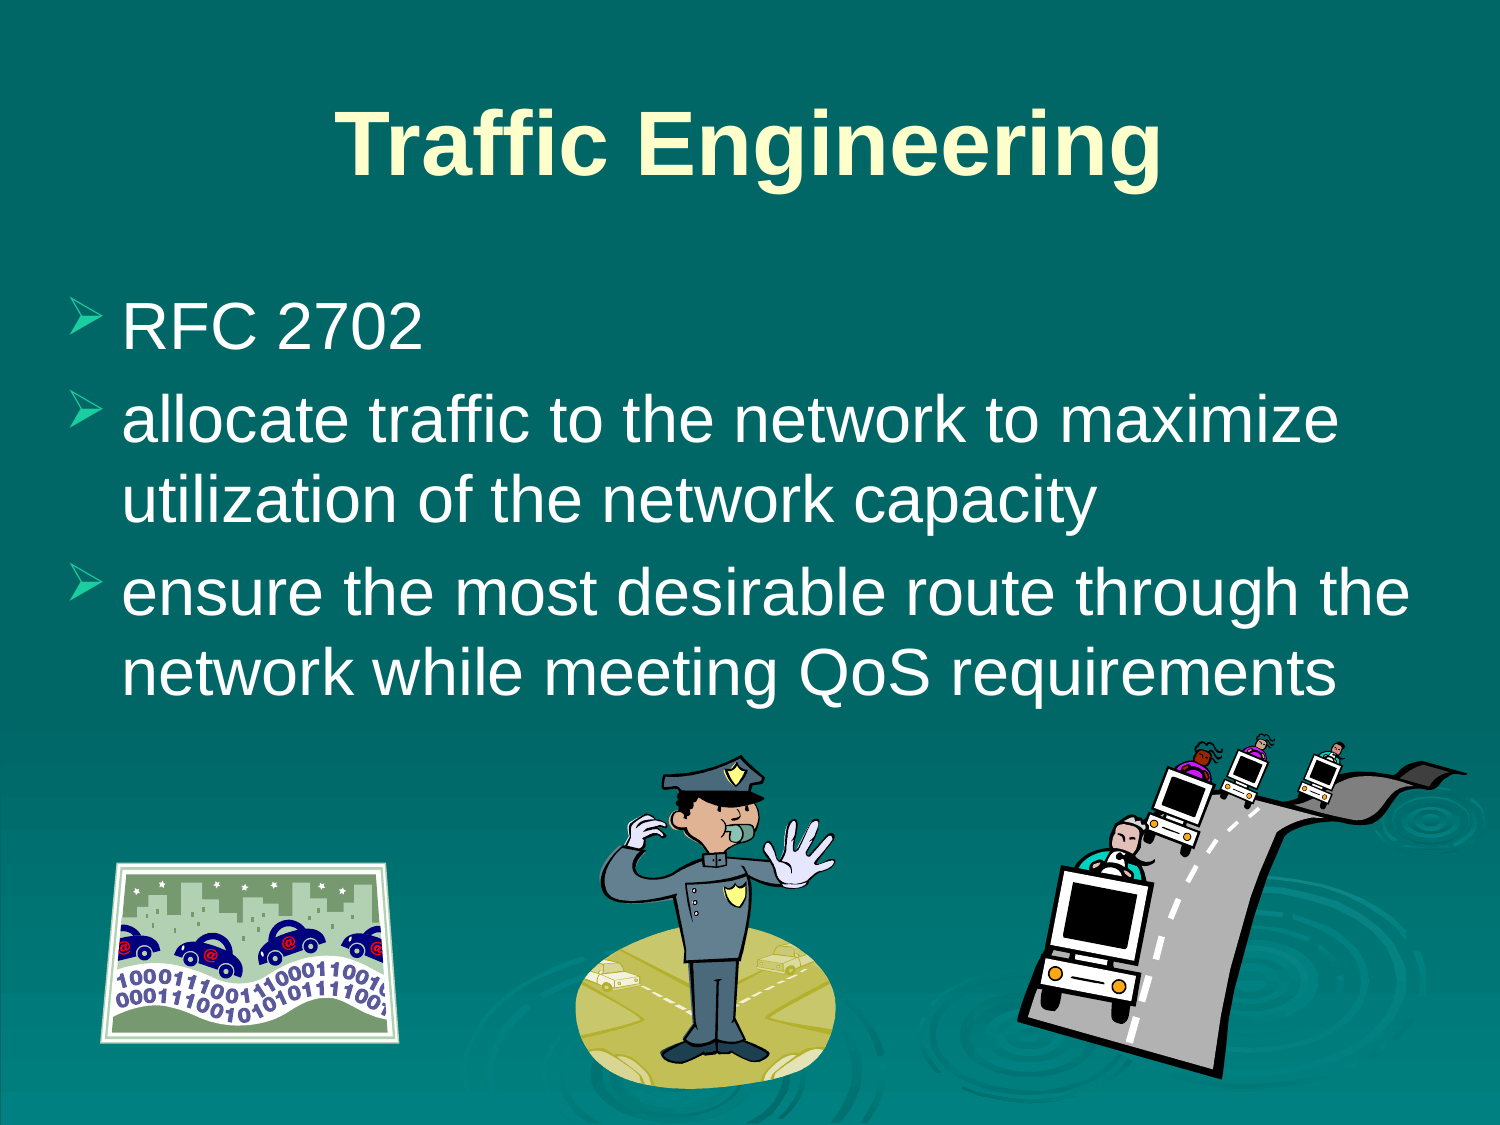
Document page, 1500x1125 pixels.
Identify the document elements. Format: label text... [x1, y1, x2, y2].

picture [574, 749, 841, 1094]
picture [1058, 716, 1426, 1079]
picture [99, 862, 400, 1044]
title Traffic Engineering [74, 45, 1426, 233]
list RFC 2702 allocate traffic to the network to maximize utilization of the network capacity ensure the most desirable route through the network while meeting QoS requirements [49, 274, 1451, 1006]
